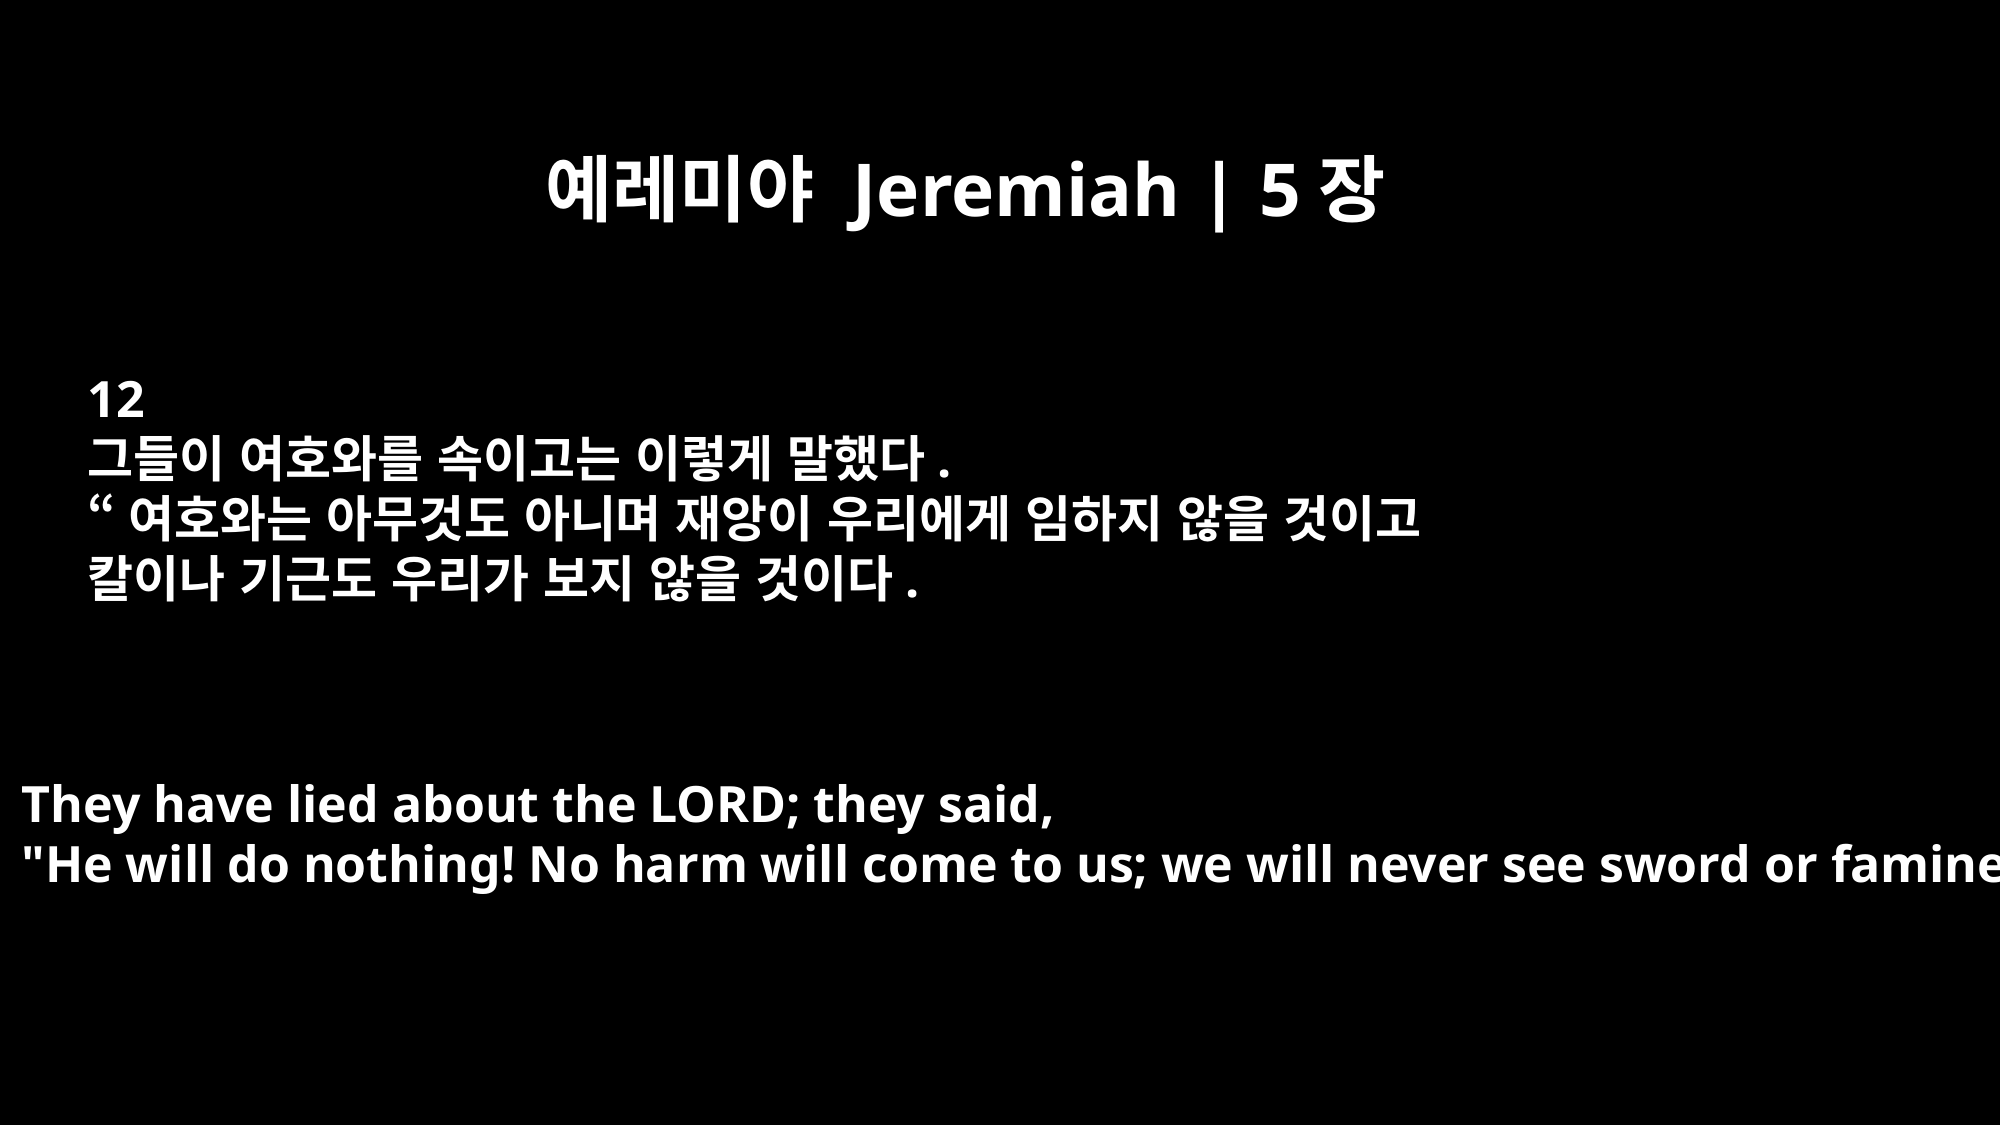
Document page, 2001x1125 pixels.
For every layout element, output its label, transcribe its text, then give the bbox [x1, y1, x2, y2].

text_box 예레미야 Jeremiah | 5장 [530, 136, 1401, 239]
text_box 12 그들이 여호와를 속이고는 이렇게 말했다. “여호와는 아무것도 아니며 재앙이 우리에게 임하지 않을 것이고 칼이나 기근도 우리가 보지 않을 것이다. [72, 359, 1438, 615]
text_box They have lied about the LORD; they said, "He will do nothing! No harm will come to us; we will never see sword or famine. [7, 764, 2000, 900]
